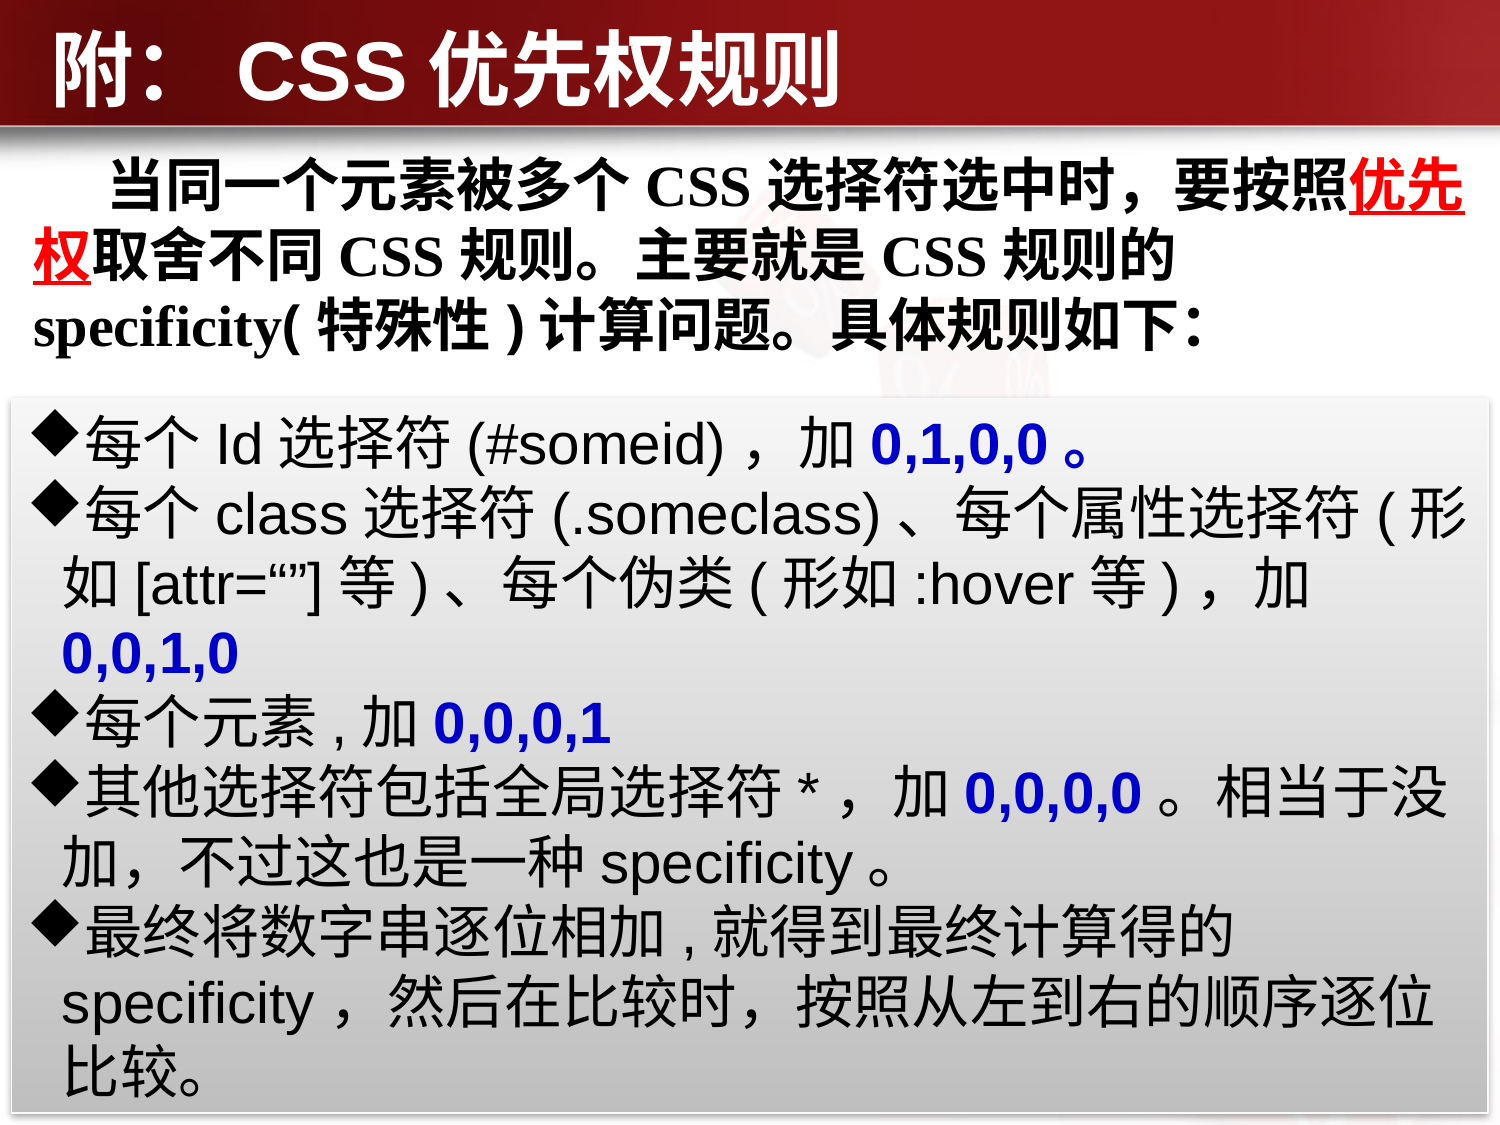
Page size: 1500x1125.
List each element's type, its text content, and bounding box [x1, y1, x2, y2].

title 附：CSS优先权规则 [34, 26, 1158, 109]
text_box 每个Id选择符(#someid)，加0,1,0,0。 每个class选择符(.someclass)、每个属性选择符(形如[attr=“”]等)、每个伪类(形如:hover等)，加0,0,1,0 每个元素,加0,0,0,1 其他选择符包括全局选择符*，加0,0,0,0。相当于没加，不过这也是一种specificity。 最终将数字串逐位相加,就得到最终计算得的specificity，然后在比较时，按照从左到右的顺序逐位比较。 [11, 398, 1489, 1114]
picture [0, 0, 1500, 1125]
list 当同一个元素被多个CSS选择符选中时，要按照优先权取舍不同CSS规则。主要就是CSS规则的specificity(特殊性)计算问题。具体规则如下： [11, 140, 1500, 367]
